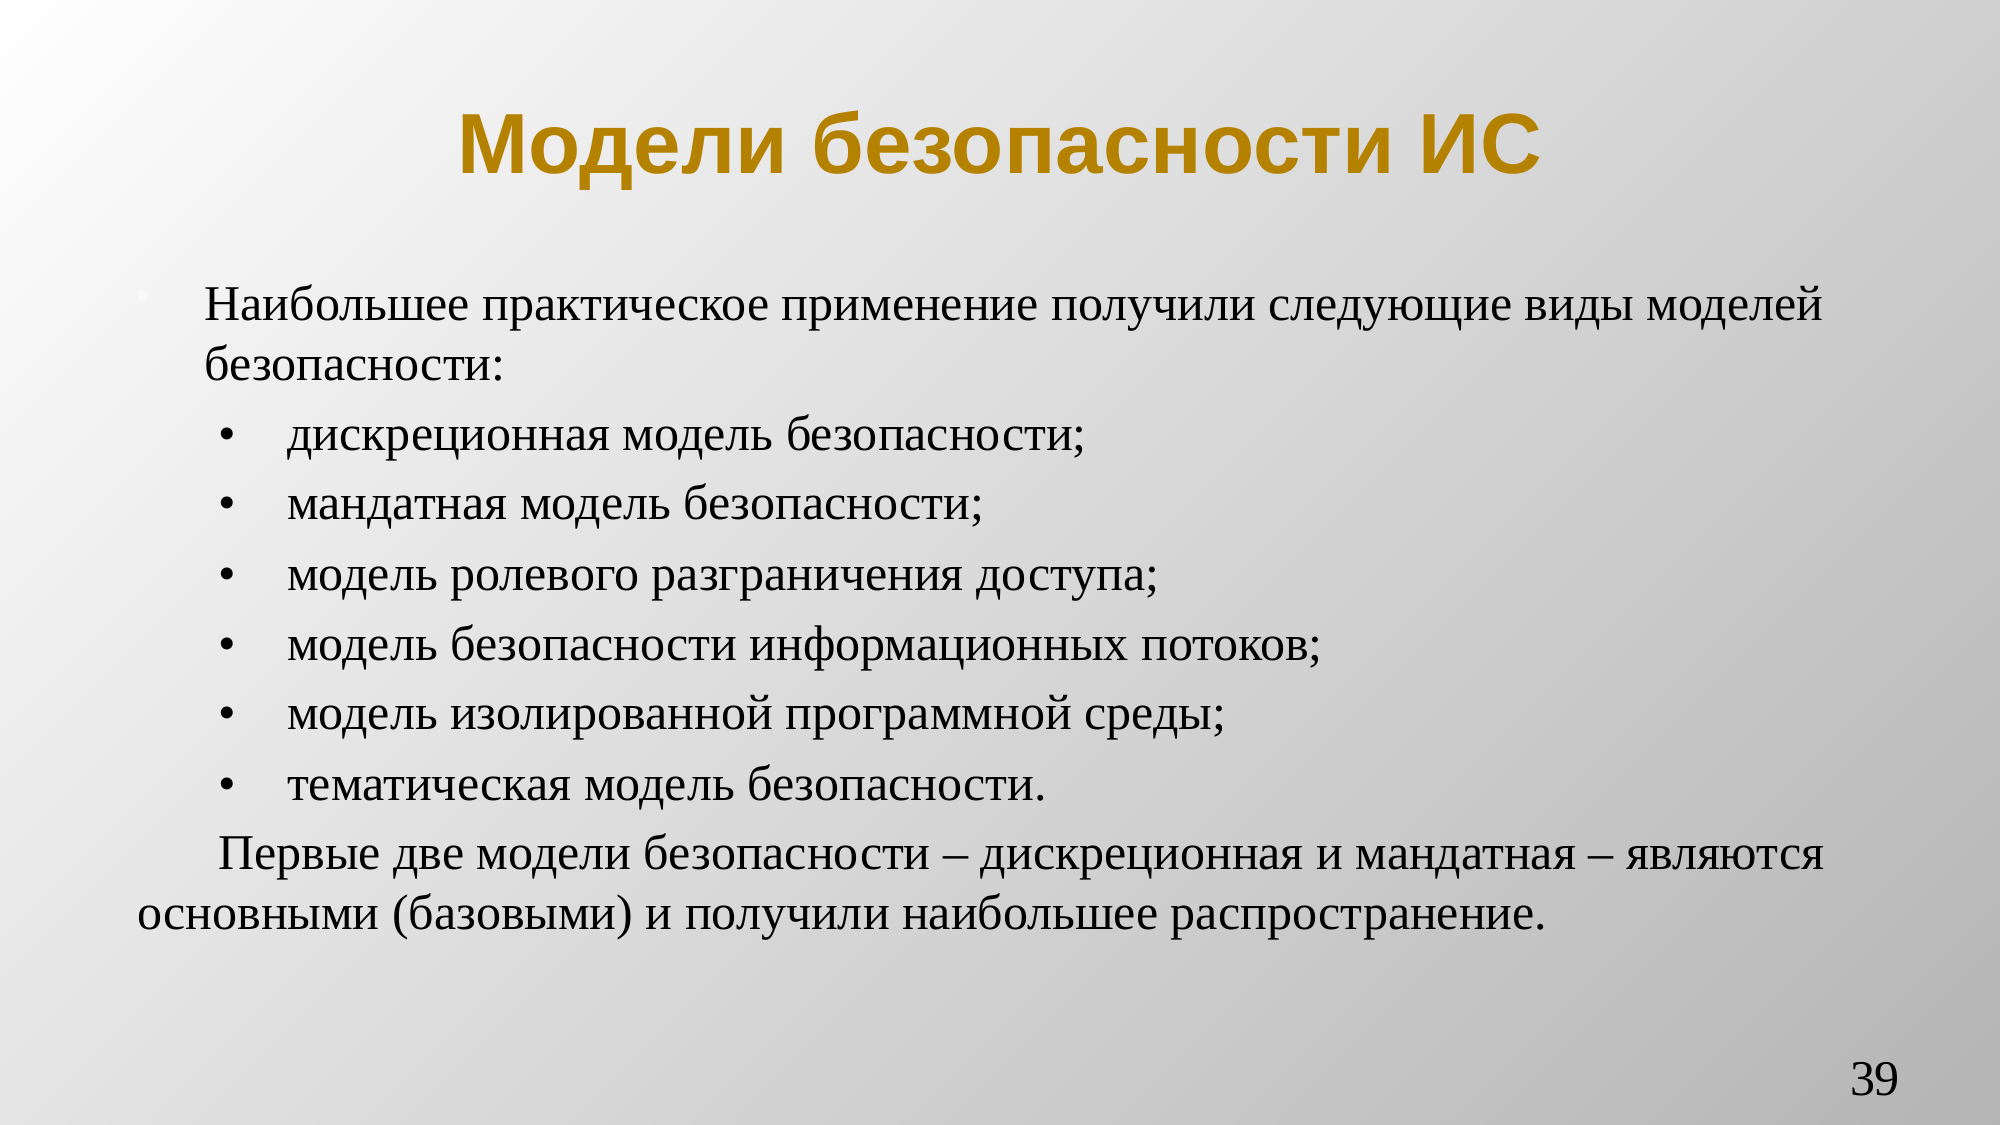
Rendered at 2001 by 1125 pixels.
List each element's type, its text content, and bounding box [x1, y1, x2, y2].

slide_number 39 [1733, 1052, 1900, 1113]
list Наибольшее практическое применение получили следующие виды моделей безопасности: • дискреционная модель безопасности; • мандатная модель безопасности; • модель ролевого разграничения доступа; • модель безопасности информационных потоков; • модель изолированной программной среды; • тематическая модель безопасности. Первые две модели безопасности – дискреционная и мандатная – являются основными (базовыми) и получили наибольшее распространение. [99, 262, 1901, 1036]
title Модели безопасности ИС [99, 45, 1900, 233]
